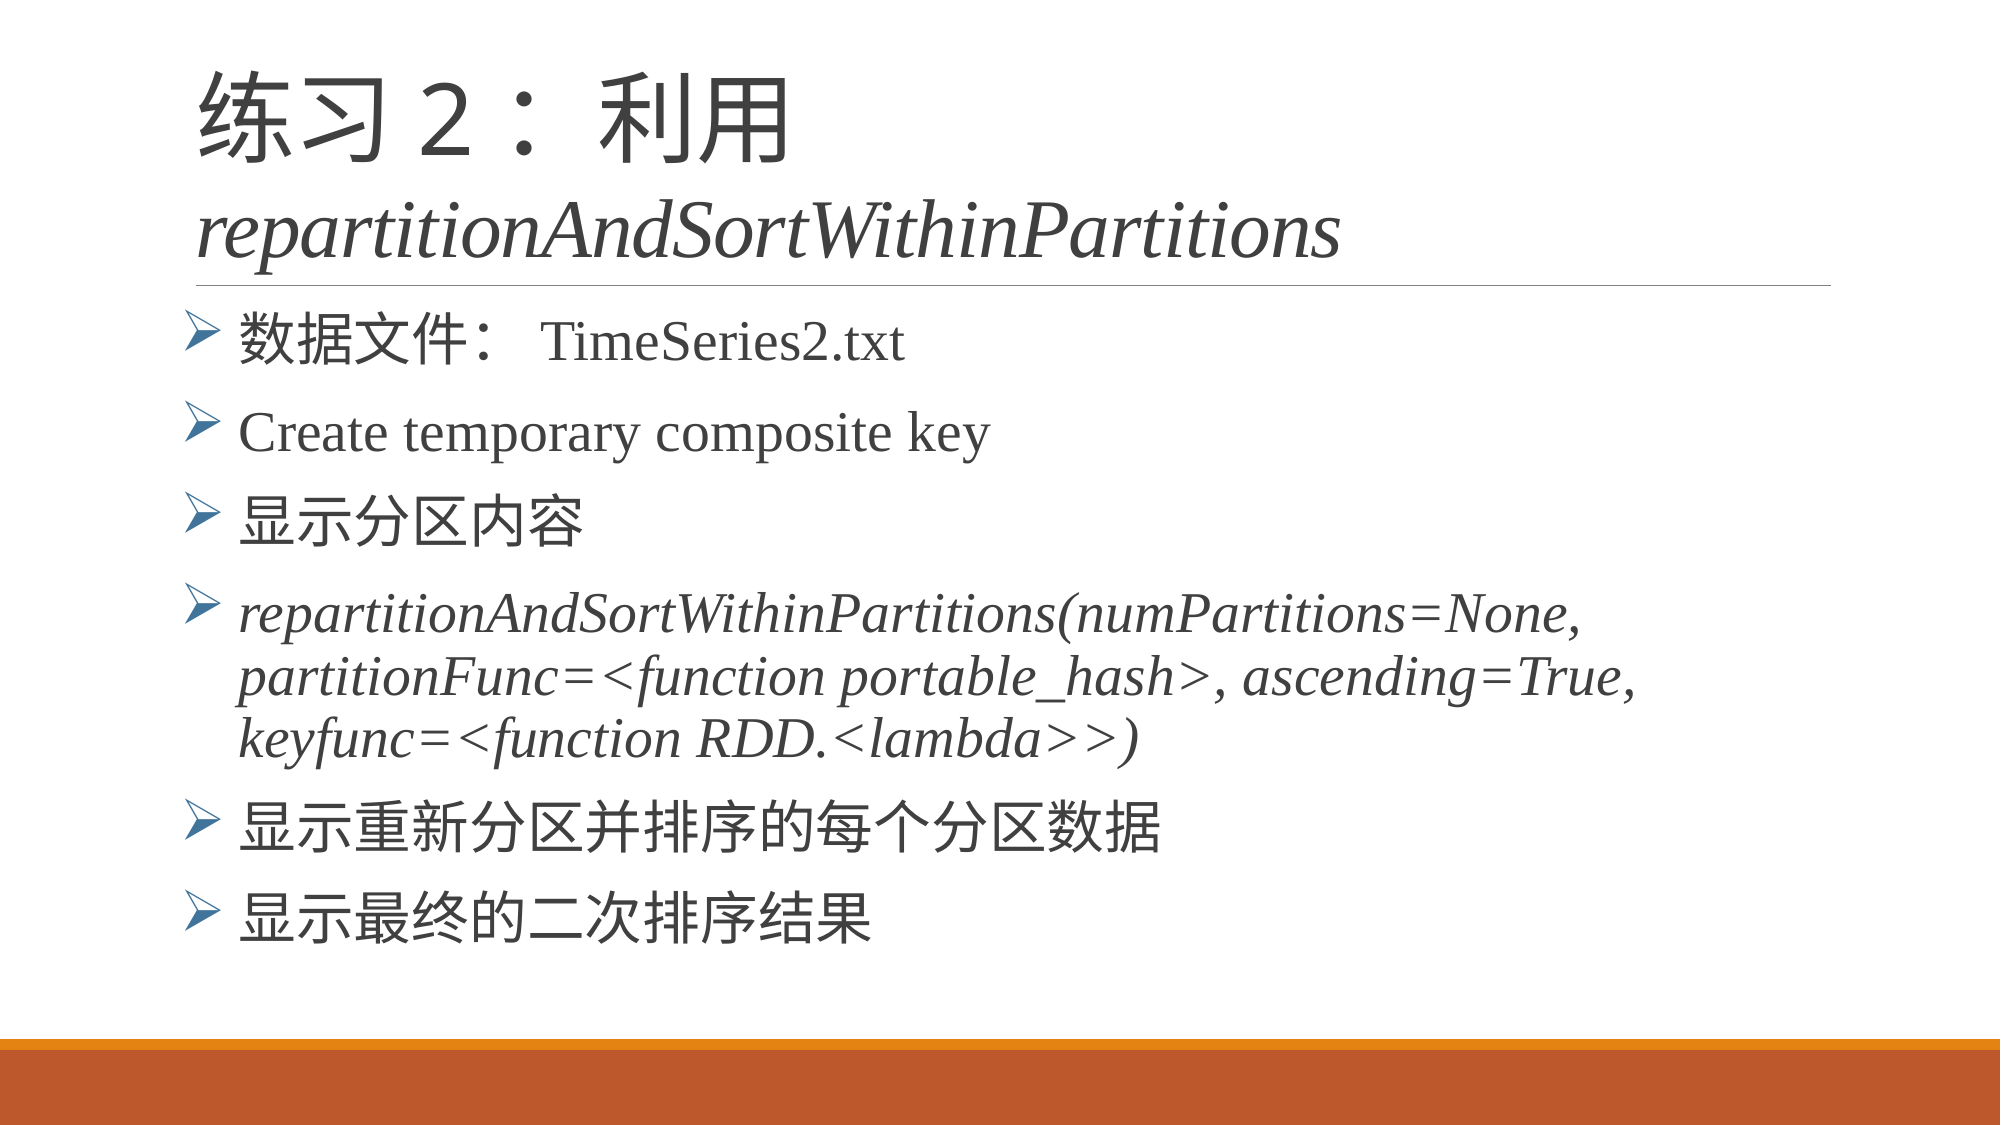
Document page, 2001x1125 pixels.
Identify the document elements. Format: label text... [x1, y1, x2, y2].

title 练习2：利用repartitionAndSortWithinPartitions [180, 47, 1935, 285]
list 数据文件：TimeSeries2.txt Create temporary composite key 显示分区内容 repartitionAndSortWithinPartitions(numPartitions=None, partitionFunc=<function portable_hash>, ascending=True, keyfunc=<function RDD.<lambda>>) 显示重新分区并排序的每个分区数据 显示最终的二次排序结果 [180, 302, 1830, 963]
